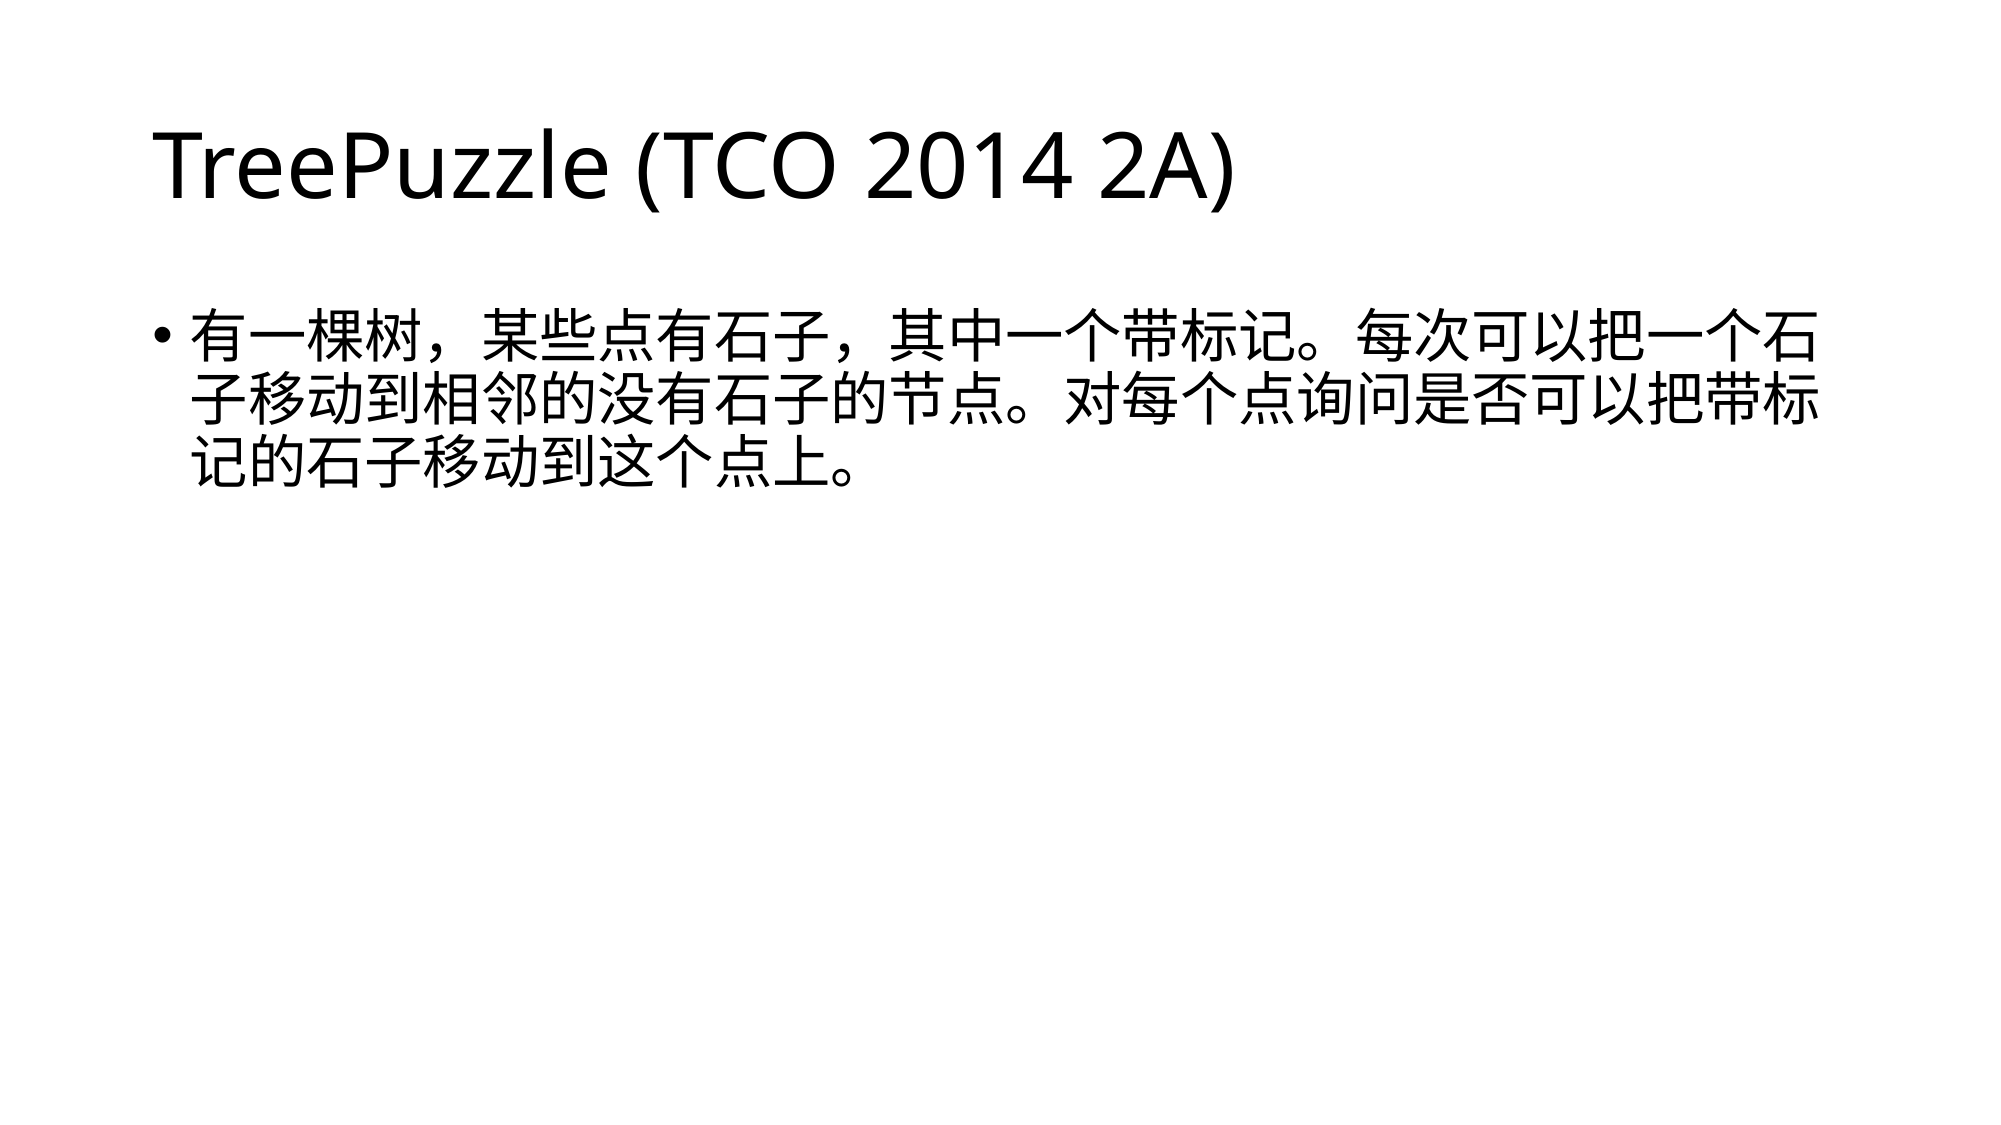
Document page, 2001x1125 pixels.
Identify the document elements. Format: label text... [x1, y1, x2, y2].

list 有一棵树，某些点有石子，其中一个带标记。每次可以把一个石子移动到相邻的没有石子的节点。对每个点询问是否可以把带标记的石子移动到这个点上。 [137, 299, 1863, 1014]
title TreePuzzle (TCO 2014 2A) [137, 59, 1863, 278]
